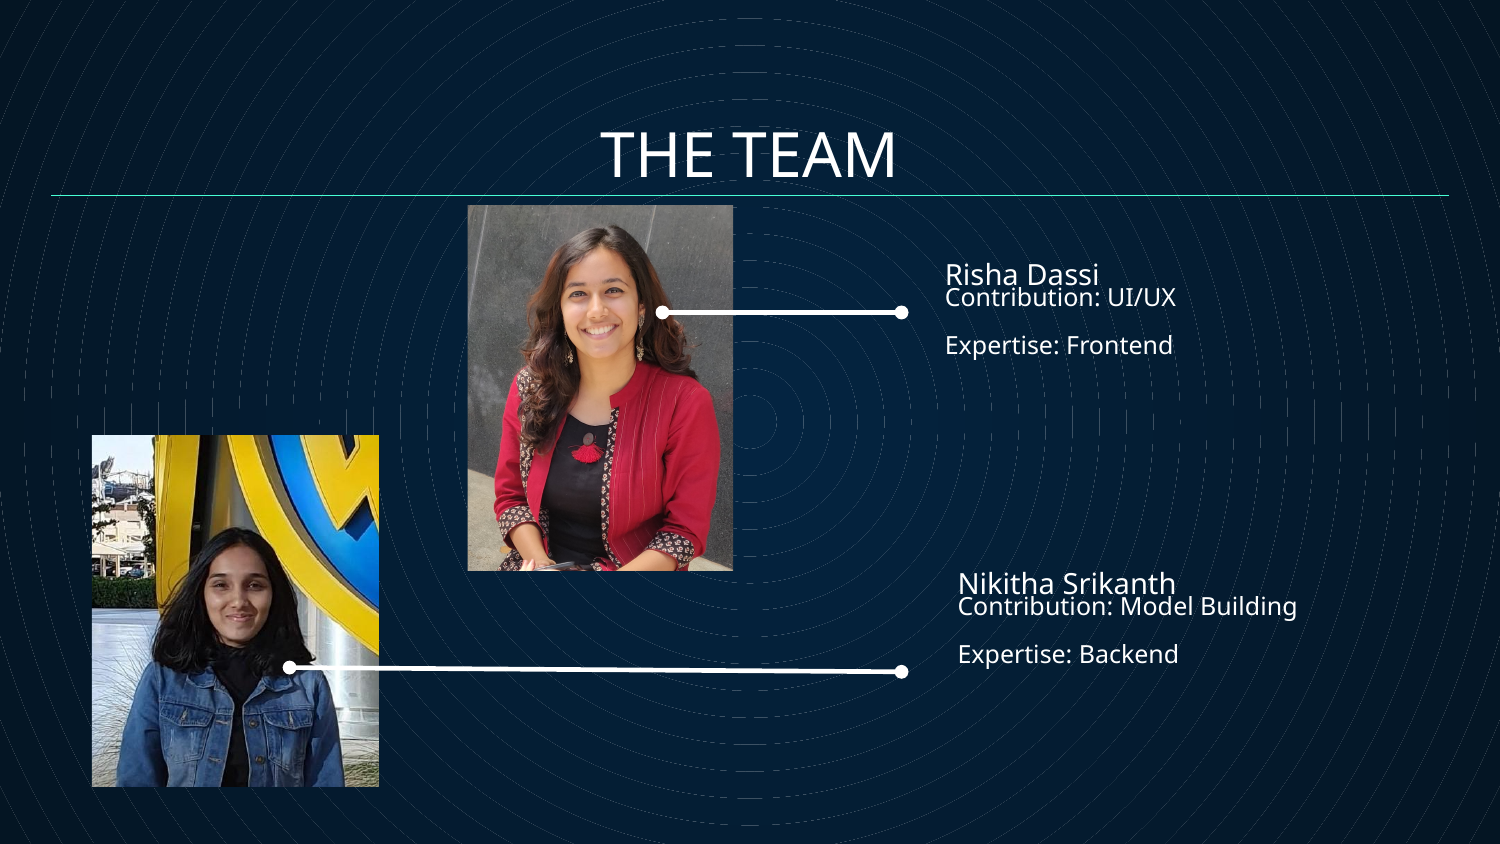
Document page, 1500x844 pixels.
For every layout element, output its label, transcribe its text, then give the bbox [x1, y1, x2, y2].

title THE TEAM [51, 105, 1449, 195]
title Nikitha Srikanth [942, 550, 1291, 583]
picture [91, 435, 380, 787]
subtitle Contribution: UI/UX Expertise: Frontend [929, 279, 1313, 466]
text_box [289, 667, 902, 673]
picture [467, 204, 734, 572]
title Risha Dassi [929, 241, 1278, 274]
subtitle Contribution: Model Building Expertise: Backend [942, 588, 1395, 775]
title THE TEAM [737, 202, 1449, 206]
